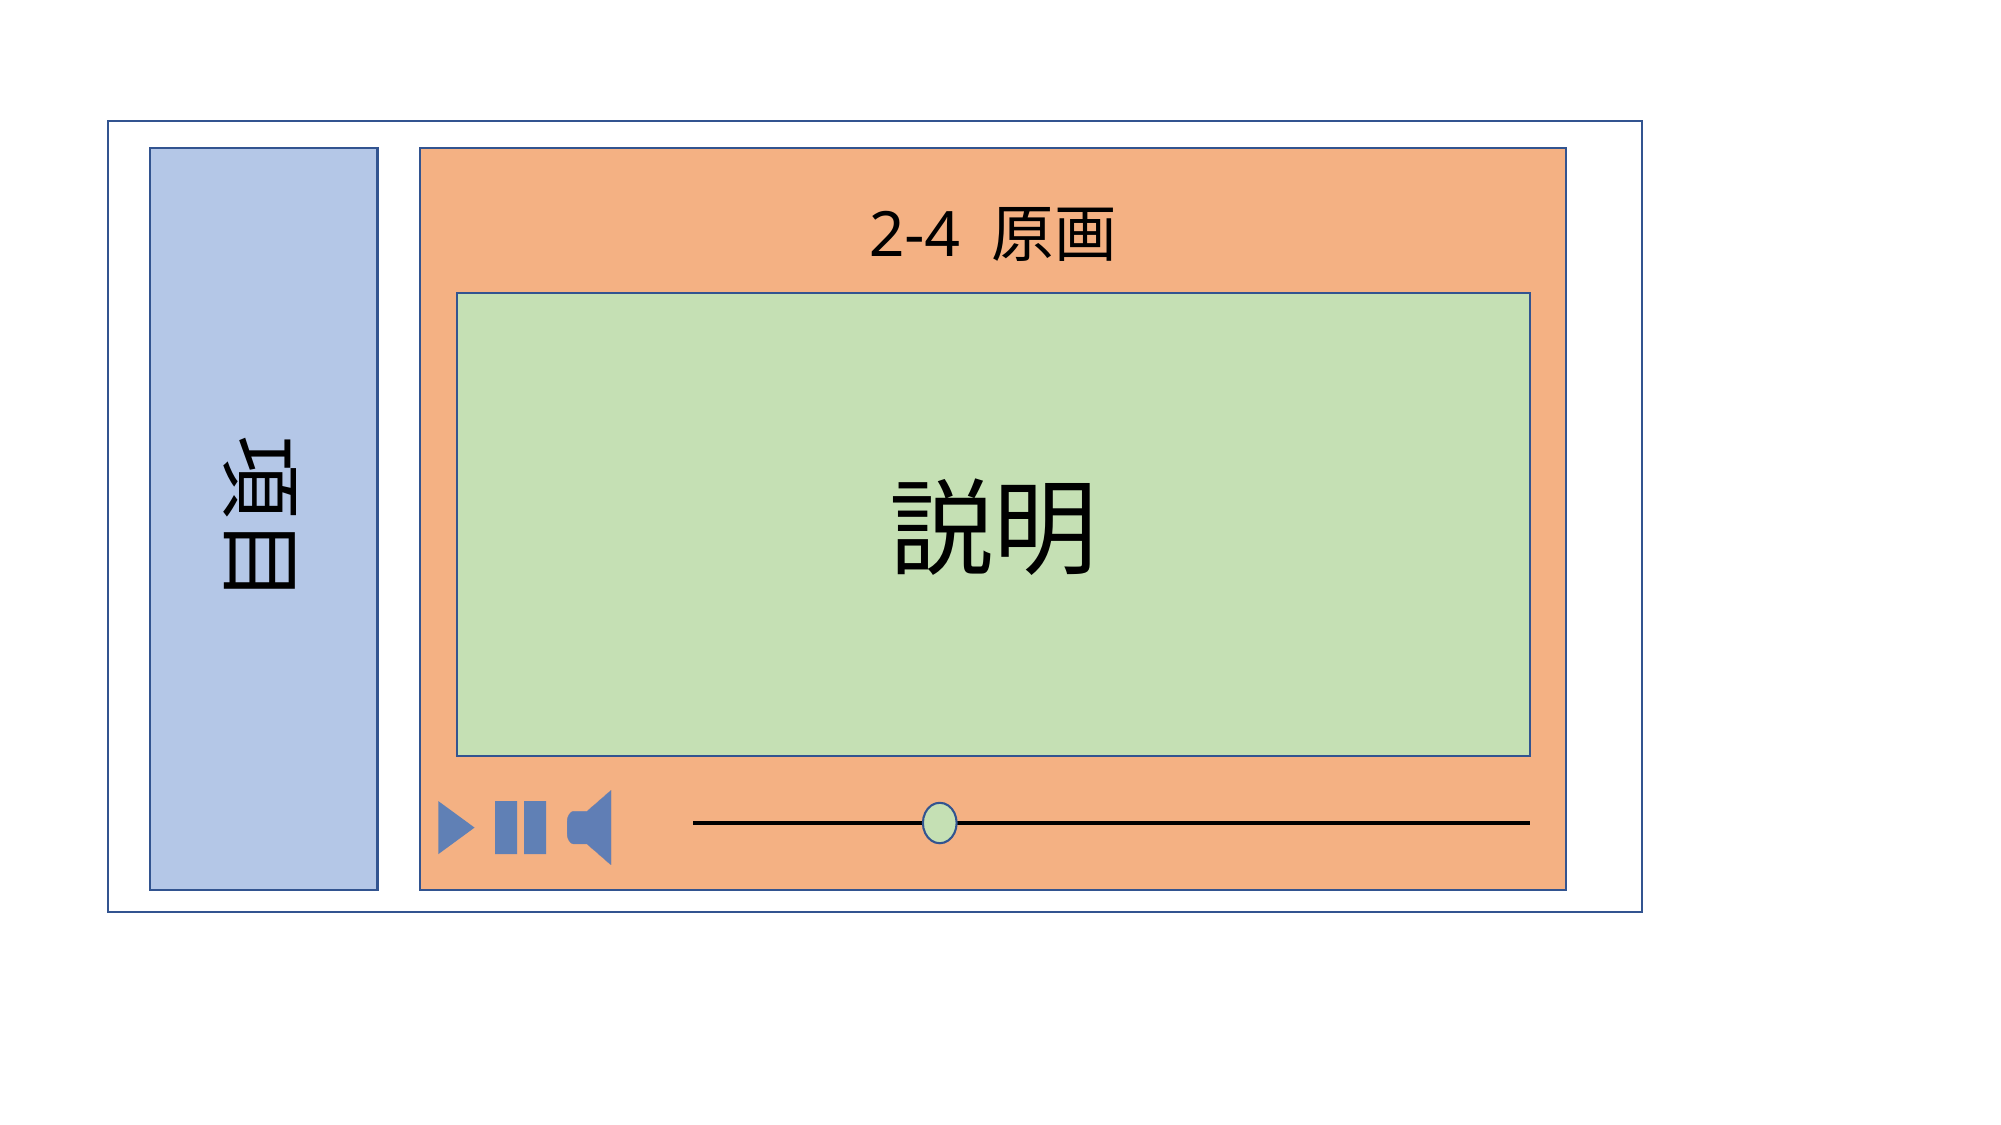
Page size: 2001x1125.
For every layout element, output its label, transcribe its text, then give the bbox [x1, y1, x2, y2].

text_box [107, 120, 1643, 913]
text_box [921, 824, 958, 845]
text_box [921, 801, 958, 822]
text_box [419, 147, 1567, 891]
picture [564, 790, 614, 865]
text_box 2-4 原画 [853, 186, 1132, 276]
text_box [495, 801, 547, 855]
text_box 項目 [149, 147, 379, 891]
text_box [437, 799, 477, 857]
text_box 説明 [456, 292, 1531, 757]
